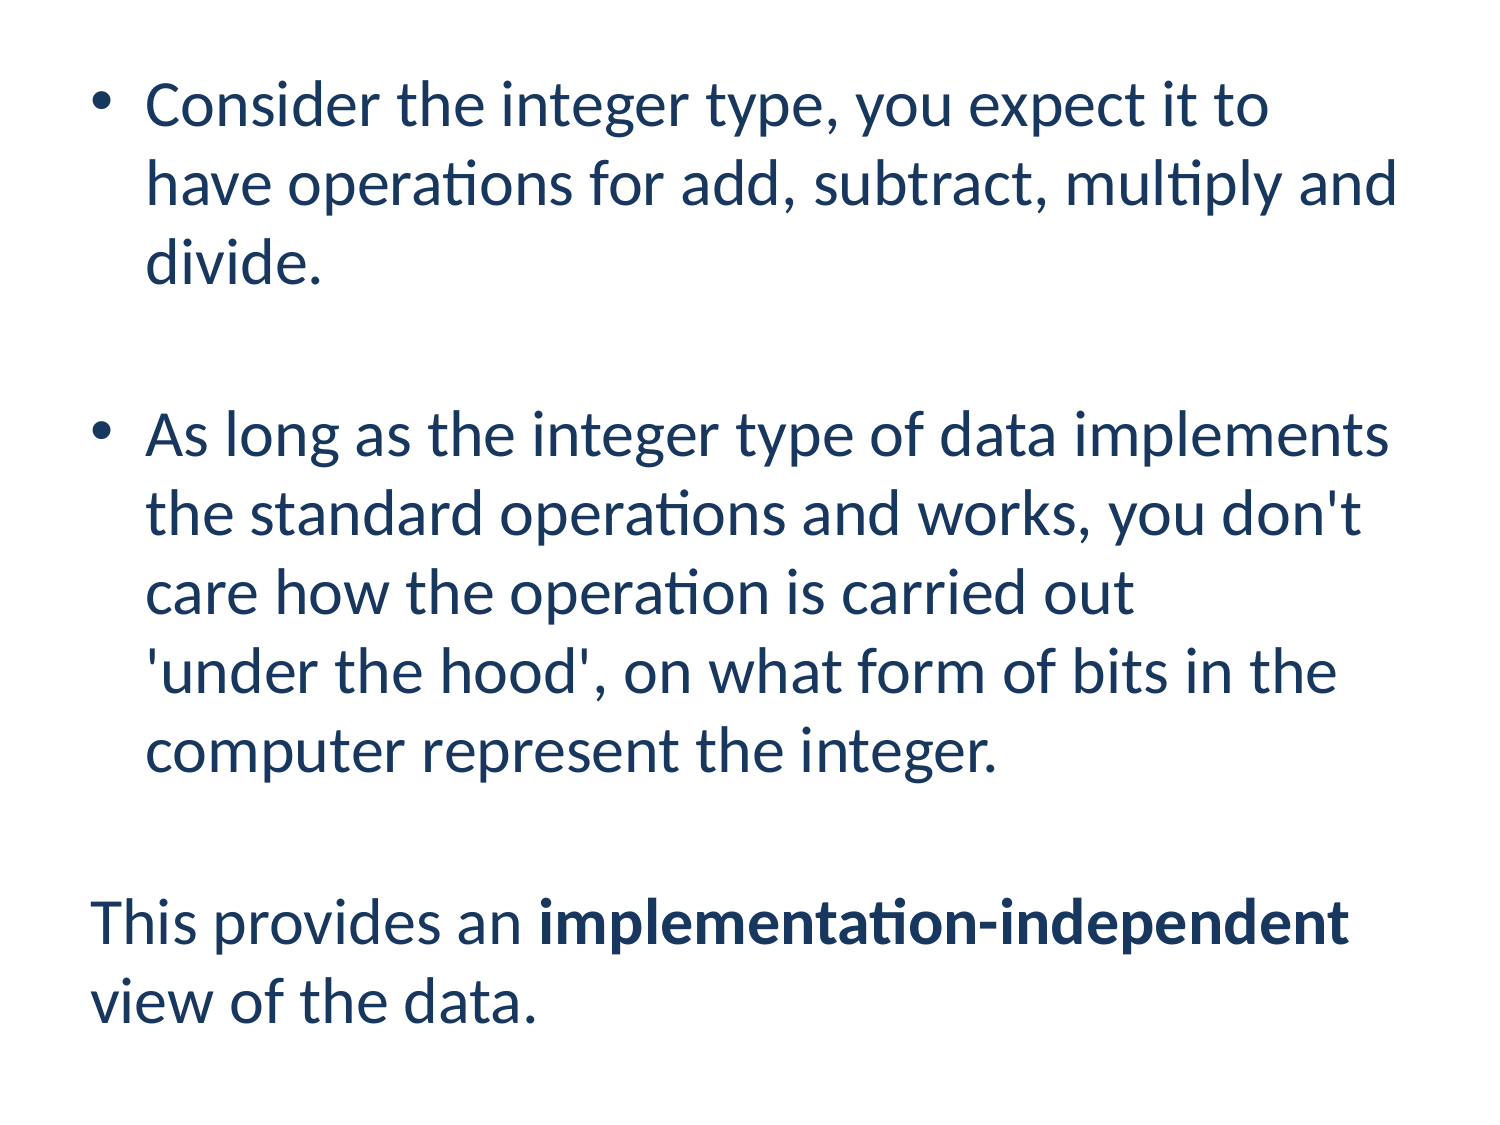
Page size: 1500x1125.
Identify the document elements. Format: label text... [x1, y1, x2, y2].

list Consider the integer type, you expect it to have operations for add, subtract, multiply and divide. As long as the integer type of data implements the standard operations and works, you don't care how the operation is carried out 'under the hood', on what form of bits in the computer represent the integer. This provides an implementation-independent view of the data. [75, 52, 1425, 1051]
